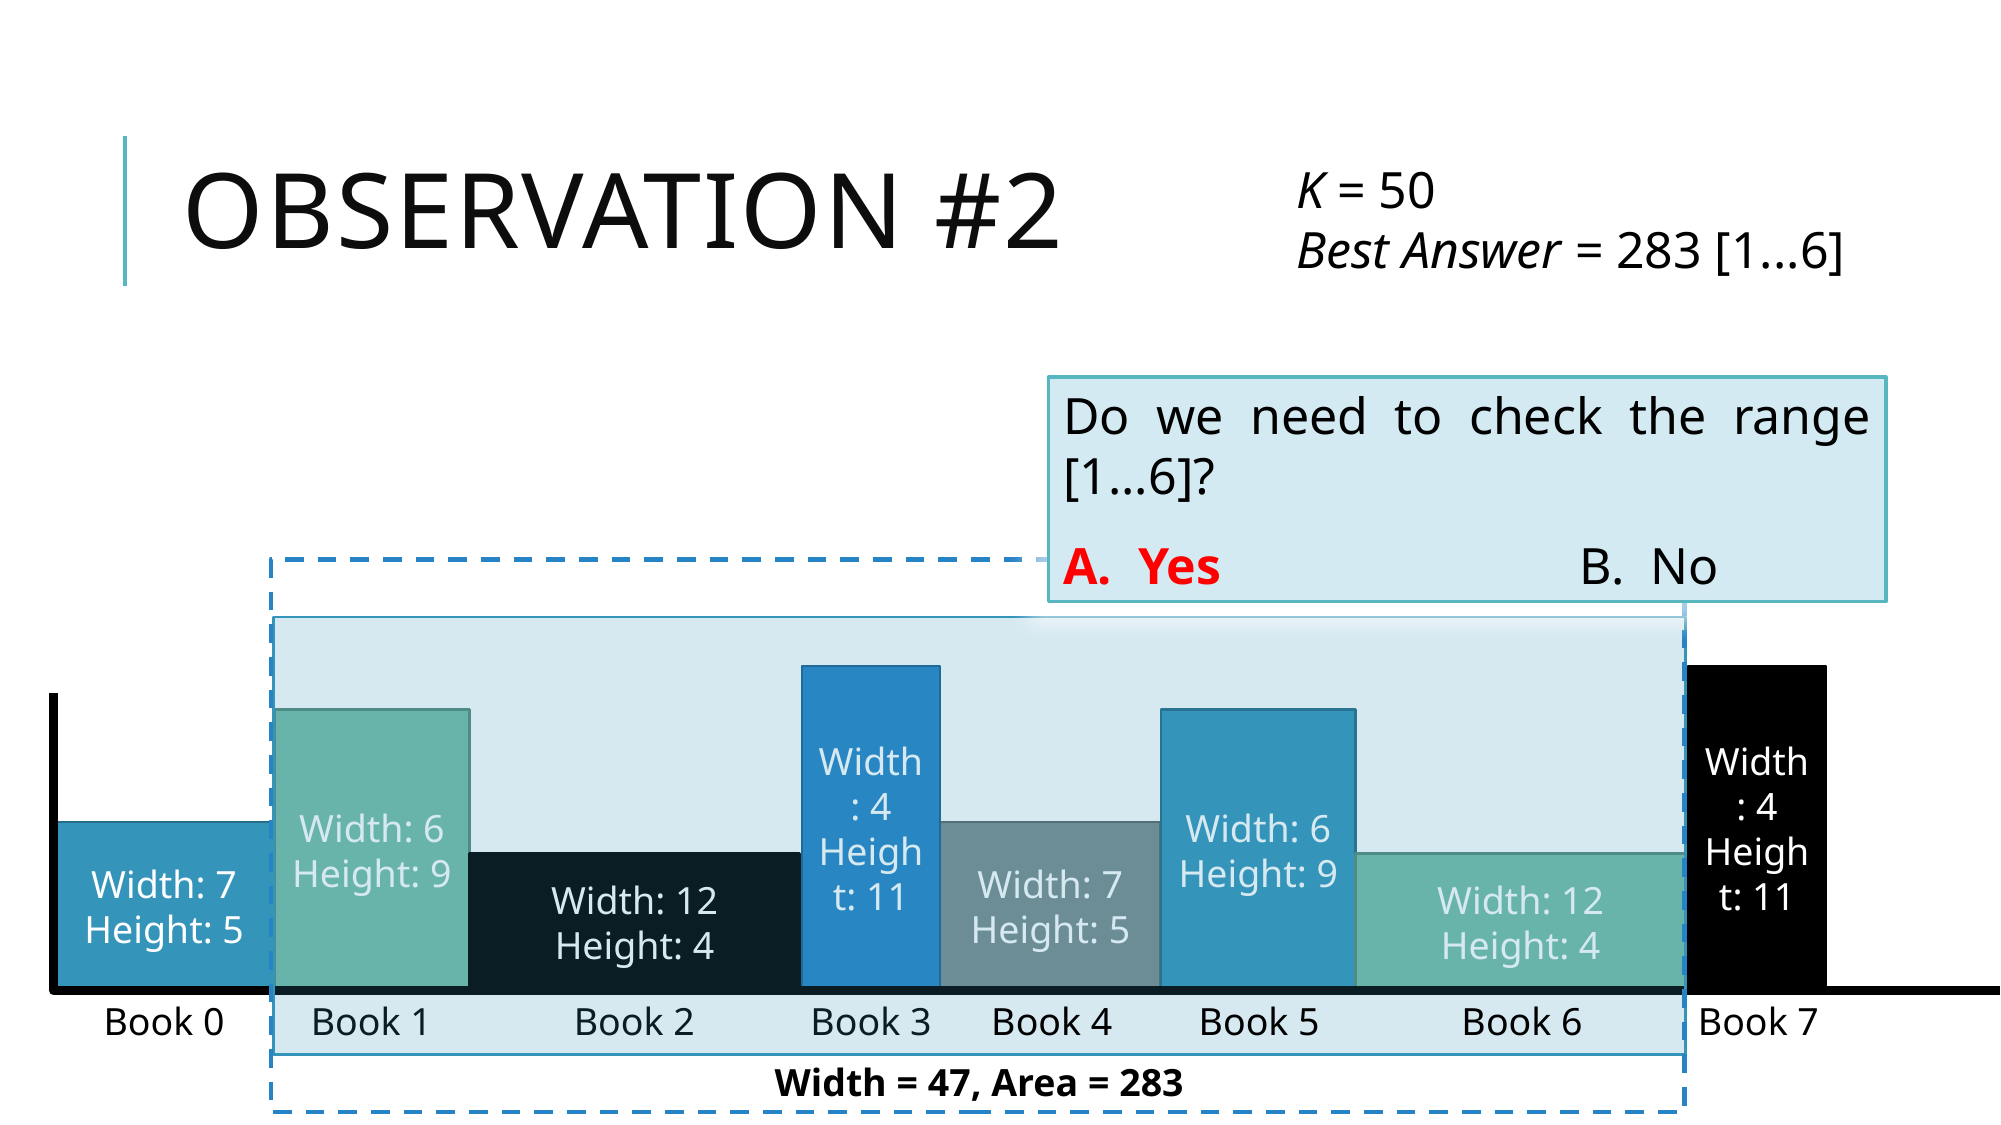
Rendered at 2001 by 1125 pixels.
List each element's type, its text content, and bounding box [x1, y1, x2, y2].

text_box Do we need to check the range [1...6]? Yes B. No [1048, 377, 1887, 602]
text_box Book 2 [1039, 558, 1686, 613]
text_box Width: 4 Height: 11 [1691, 665, 1827, 959]
text_box K = 50 Best Answer = 283 [1...6] [1281, 150, 1861, 286]
text_box [270, 558, 1014, 614]
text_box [272, 616, 1686, 1113]
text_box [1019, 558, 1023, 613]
title Observation #2 [168, 96, 1763, 342]
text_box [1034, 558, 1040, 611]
text_box [1691, 938, 2000, 992]
text_box Book 3 [1014, 558, 1019, 612]
text_box Book 0 [88, 990, 240, 1051]
text_box [53, 693, 266, 992]
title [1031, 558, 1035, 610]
text_box Book 7 [1691, 990, 1834, 1051]
